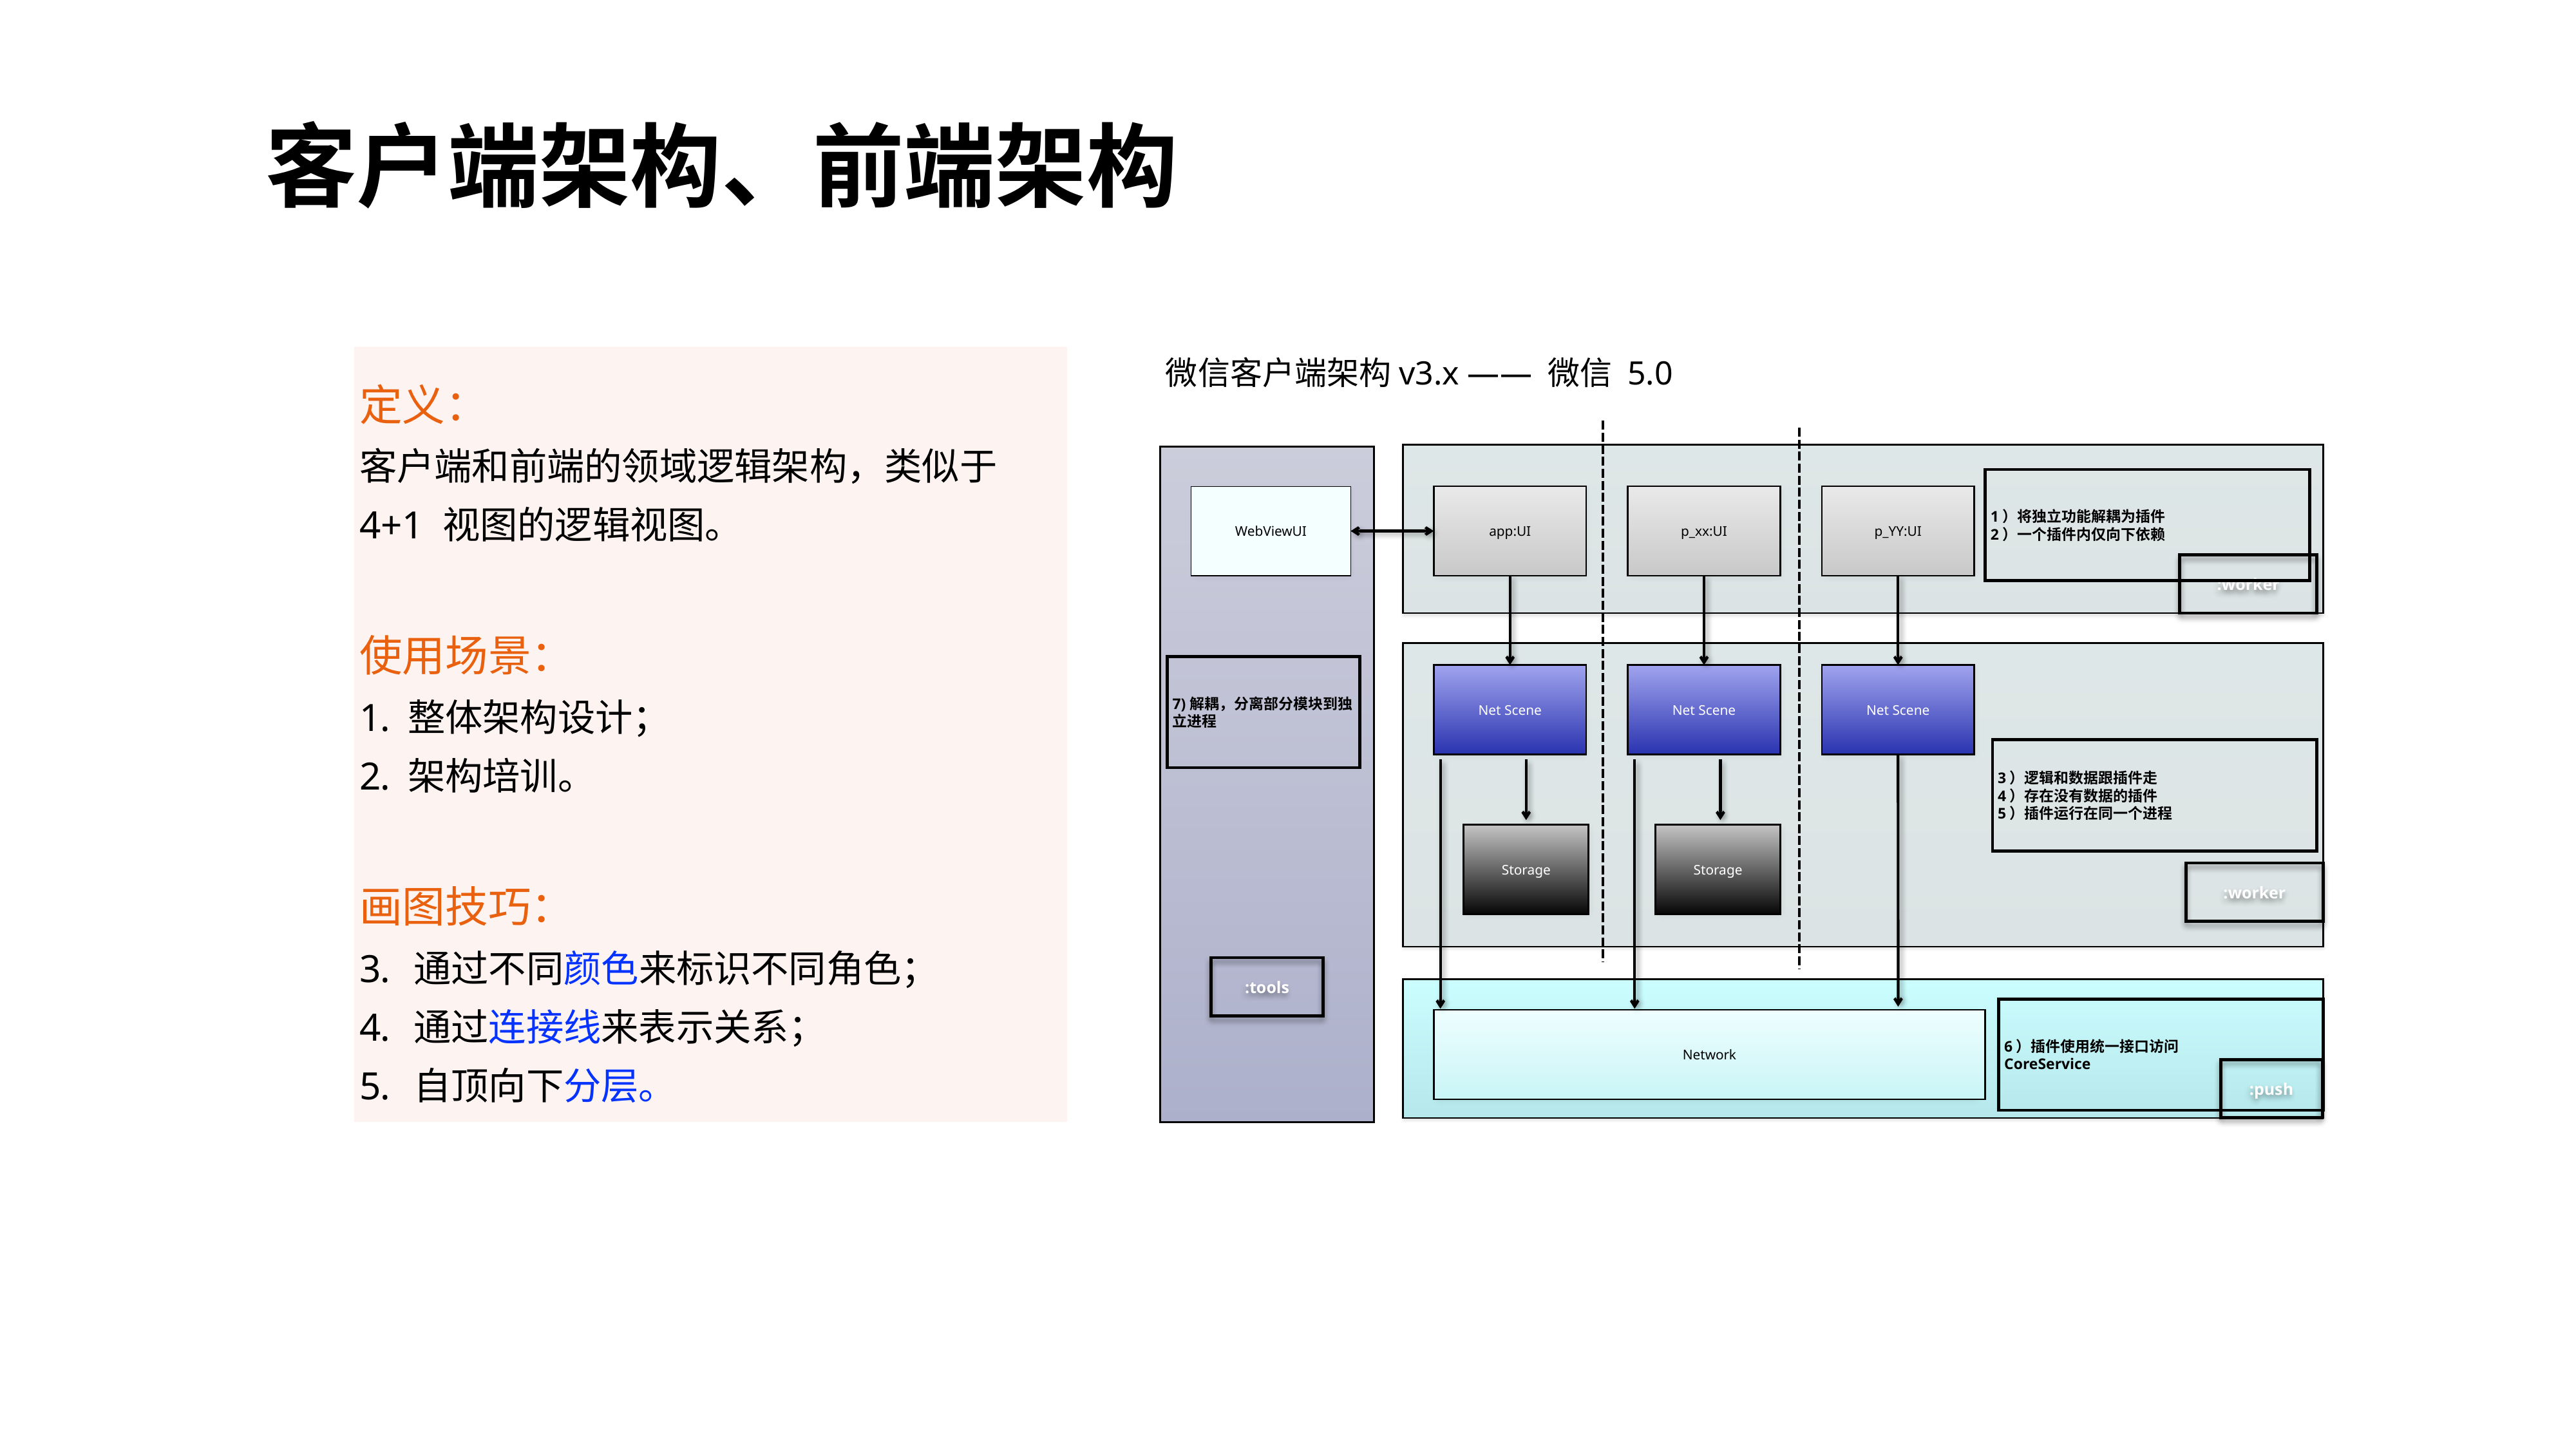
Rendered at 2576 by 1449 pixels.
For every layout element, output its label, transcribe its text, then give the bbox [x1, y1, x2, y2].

title 客户端架构、前端架构 [260, 103, 2032, 243]
text_box 定义： 客户端和前端的领域逻辑架构，类似于4+1 视图的逻辑视图。 使用场景： 整体架构设计； 架构培训。 画图技巧： 通过不同颜色来标识不同角色； 通过连接线来表示关系； 自顶向下分层。 [354, 346, 1067, 1122]
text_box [1160, 316, 2324, 1122]
